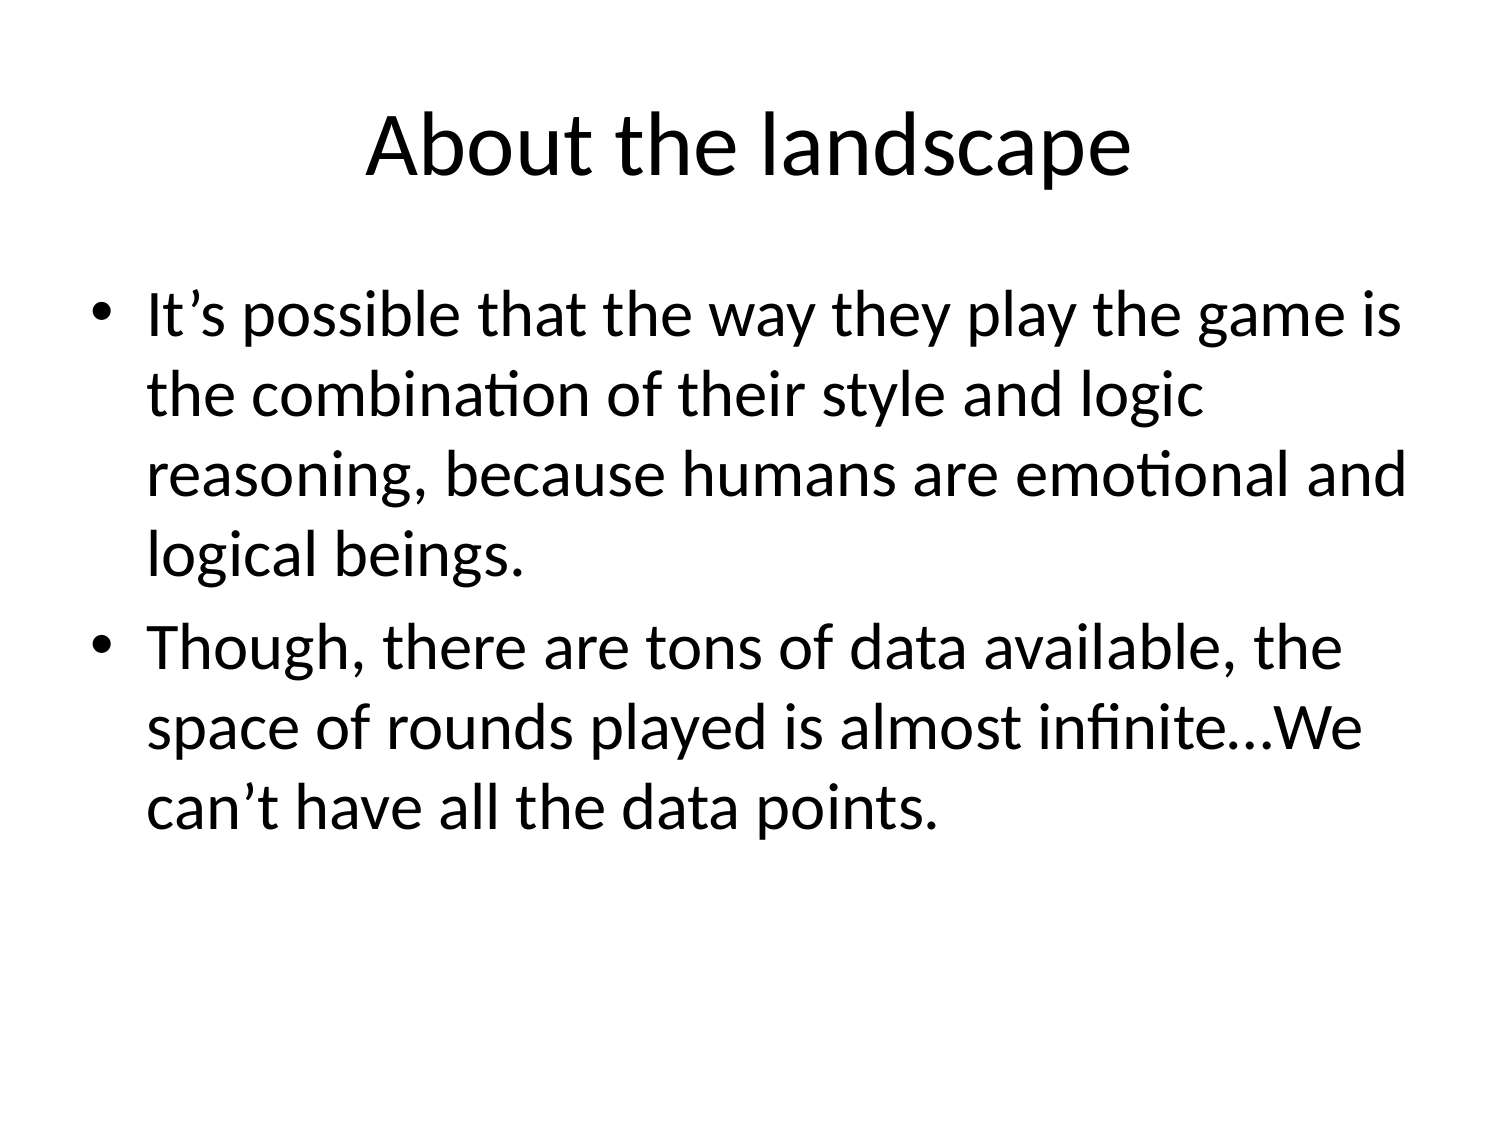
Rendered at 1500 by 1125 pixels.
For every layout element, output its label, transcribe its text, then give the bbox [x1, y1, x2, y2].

title About the landscape [75, 45, 1425, 233]
list It’s possible that the way they play the game is the combination of their style and logic reasoning, because humans are emotional and logical beings. Though, there are tons of data available, the space of rounds played is almost infinite…We can’t have all the data points. [75, 262, 1425, 1005]
